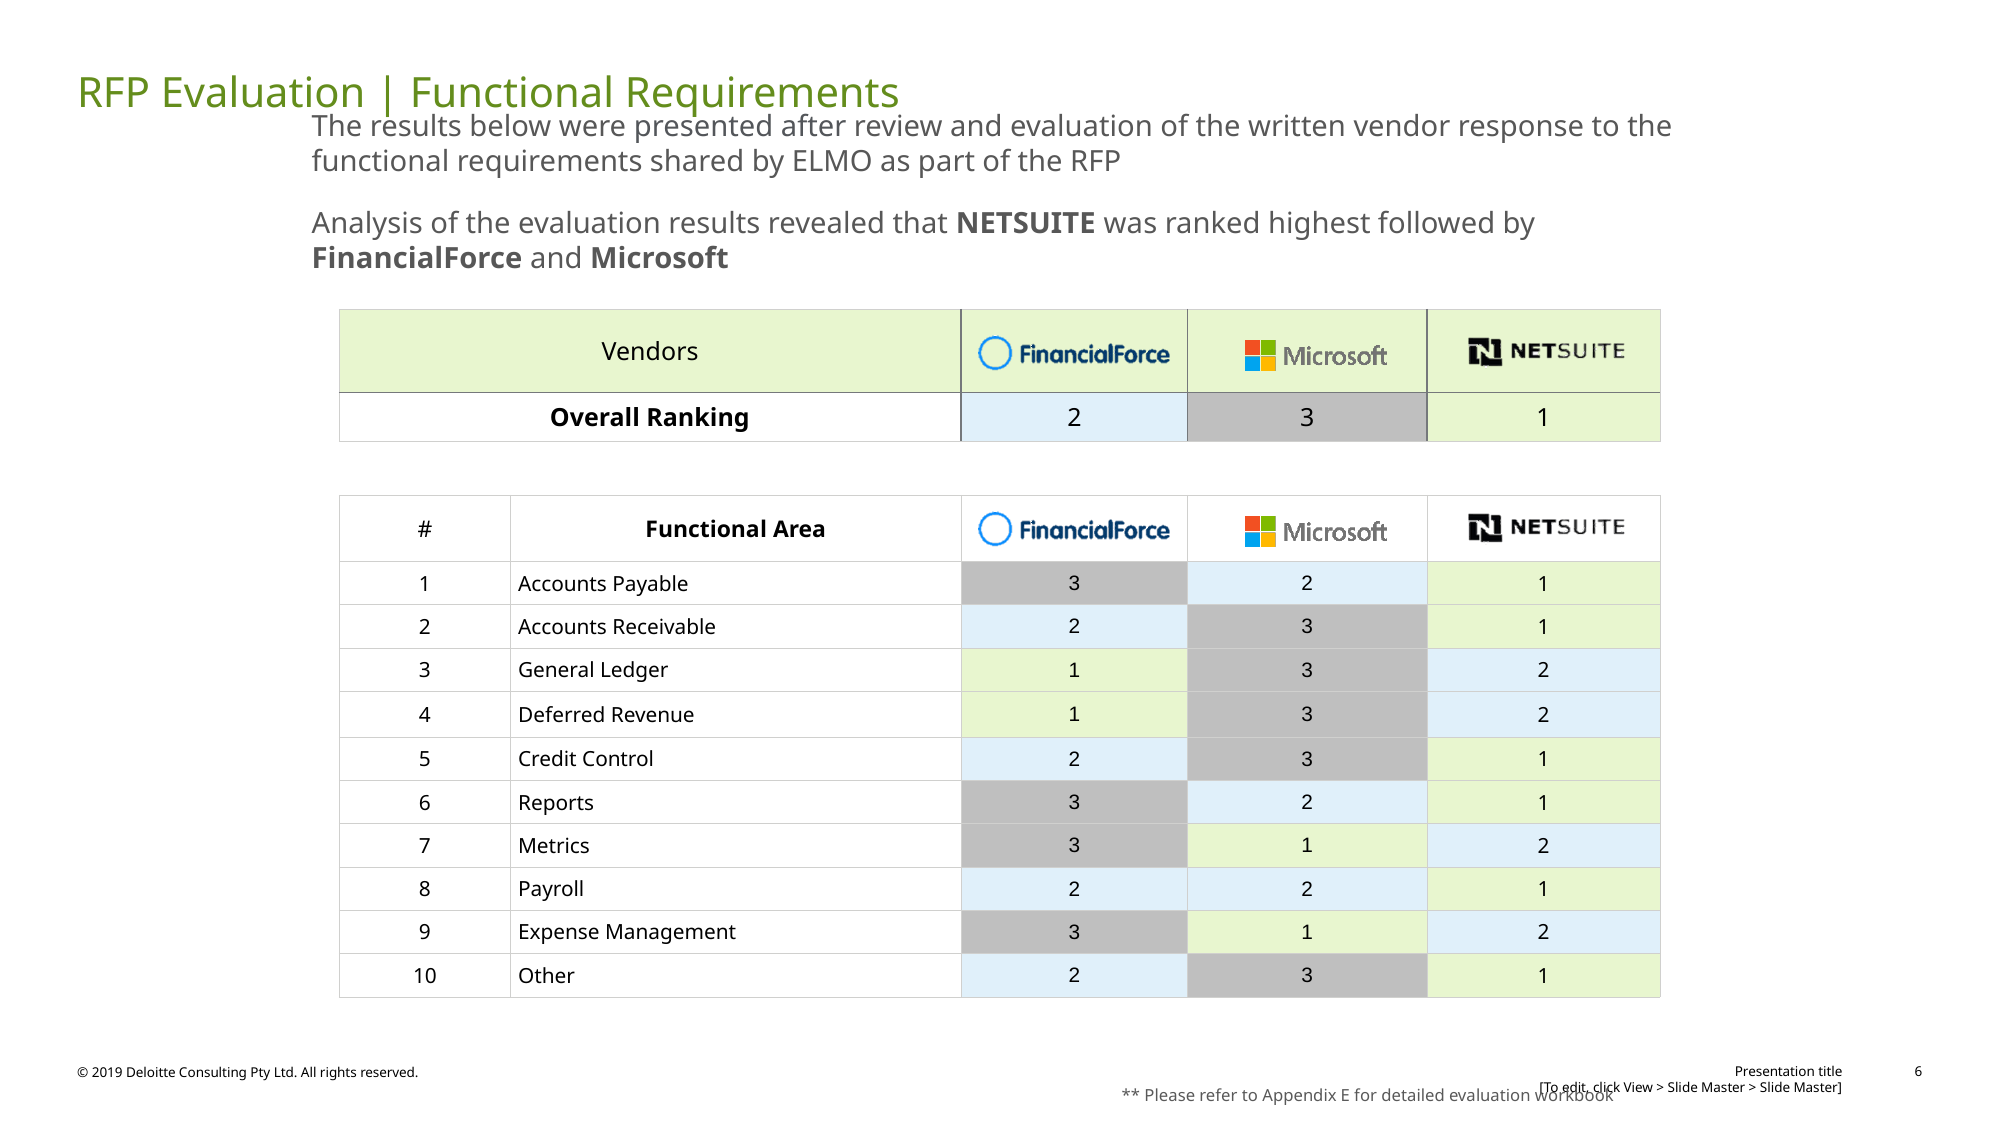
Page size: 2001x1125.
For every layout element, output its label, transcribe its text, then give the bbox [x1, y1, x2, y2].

table_cell 2 [962, 868, 1187, 910]
picture [1463, 500, 1635, 558]
table_cell Expense Management [511, 911, 961, 953]
table_cell 4 [340, 692, 510, 737]
table_cell Reports [511, 781, 961, 823]
table_cell 3 [1188, 605, 1427, 648]
picture [1245, 340, 1388, 371]
table_cell 1 [1428, 954, 1660, 997]
table_header [1188, 496, 1427, 561]
table_cell Metrics [511, 824, 961, 867]
picture [1245, 516, 1388, 547]
table_cell 3 [962, 911, 1187, 953]
picture [1463, 324, 1635, 382]
picture [978, 510, 1171, 547]
table_cell 3 [1188, 393, 1426, 441]
table_cell Other [511, 954, 961, 997]
table_cell 3 [962, 562, 1187, 604]
table_cell 1 [1188, 911, 1427, 953]
table_cell 1 [1428, 605, 1660, 648]
table_cell 2 [1428, 911, 1660, 953]
table_cell 1 [340, 562, 510, 604]
table_cell 1 [1428, 562, 1660, 604]
table_cell 1 [1428, 393, 1660, 441]
table_cell 2 [962, 605, 1187, 648]
table_cell 2 [962, 954, 1187, 997]
table_cell 3 [1188, 738, 1427, 780]
table_cell 1 [962, 692, 1187, 737]
table_header Vendors [340, 310, 960, 392]
table_cell 3 [962, 824, 1187, 867]
table_cell 3 [1188, 954, 1427, 997]
picture [978, 334, 1171, 371]
table_cell 7 [340, 824, 510, 867]
table_cell 3 [1188, 649, 1427, 691]
table_cell 2 [1188, 562, 1427, 604]
table_cell Accounts Receivable [511, 605, 961, 648]
table_cell Payroll [511, 868, 961, 910]
table_header [1428, 310, 1660, 392]
table_cell Accounts Payable [511, 562, 961, 604]
table_cell 2 [962, 393, 1187, 441]
table_cell 2 [962, 738, 1187, 780]
table_cell 1 [1428, 781, 1660, 823]
table_cell 1 [962, 649, 1187, 691]
table_header [1188, 310, 1426, 392]
table_cell 1 [1428, 738, 1660, 780]
table_cell 3 [962, 781, 1187, 823]
table_cell 10 [340, 954, 510, 997]
table_header # [340, 496, 510, 561]
table_cell 2 [1188, 781, 1427, 823]
table_cell 3 [1188, 692, 1427, 737]
table_header [962, 310, 1187, 392]
table_cell 1 [1428, 868, 1660, 910]
table_cell Deferred Revenue [511, 692, 961, 737]
table_cell Overall Ranking [340, 393, 960, 441]
text_box ** Please refer to Appendix E for detailed evaluation workbook [1106, 1077, 1820, 1113]
table_cell Credit Control [511, 738, 961, 780]
table_header [1428, 496, 1660, 561]
table_cell 2 [1188, 868, 1427, 910]
table_header Functional Area [511, 496, 961, 561]
table_cell 2 [1428, 824, 1660, 867]
title RFP Evaluation | Functional Requirements [77, 66, 1923, 121]
list The results below were presented after review and evaluation of the written vendor response to the functional requirements shared by ELMO as part of the RFP Analysis of the evaluation results revealed that NETSUITE was ranked highest followed by FinancialForce and Microsoft [311, 106, 1714, 232]
table_cell 1 [1188, 824, 1427, 867]
table_cell 5 [340, 738, 510, 780]
table_cell 6 [340, 781, 510, 823]
table_cell 2 [340, 605, 510, 648]
table_cell General Ledger [511, 649, 961, 691]
table_cell 3 [340, 649, 510, 691]
table_header [962, 496, 1187, 561]
table_cell 8 [340, 868, 510, 910]
table_cell 2 [1428, 692, 1660, 737]
table_cell 2 [1428, 649, 1660, 691]
table_cell 9 [340, 911, 510, 953]
